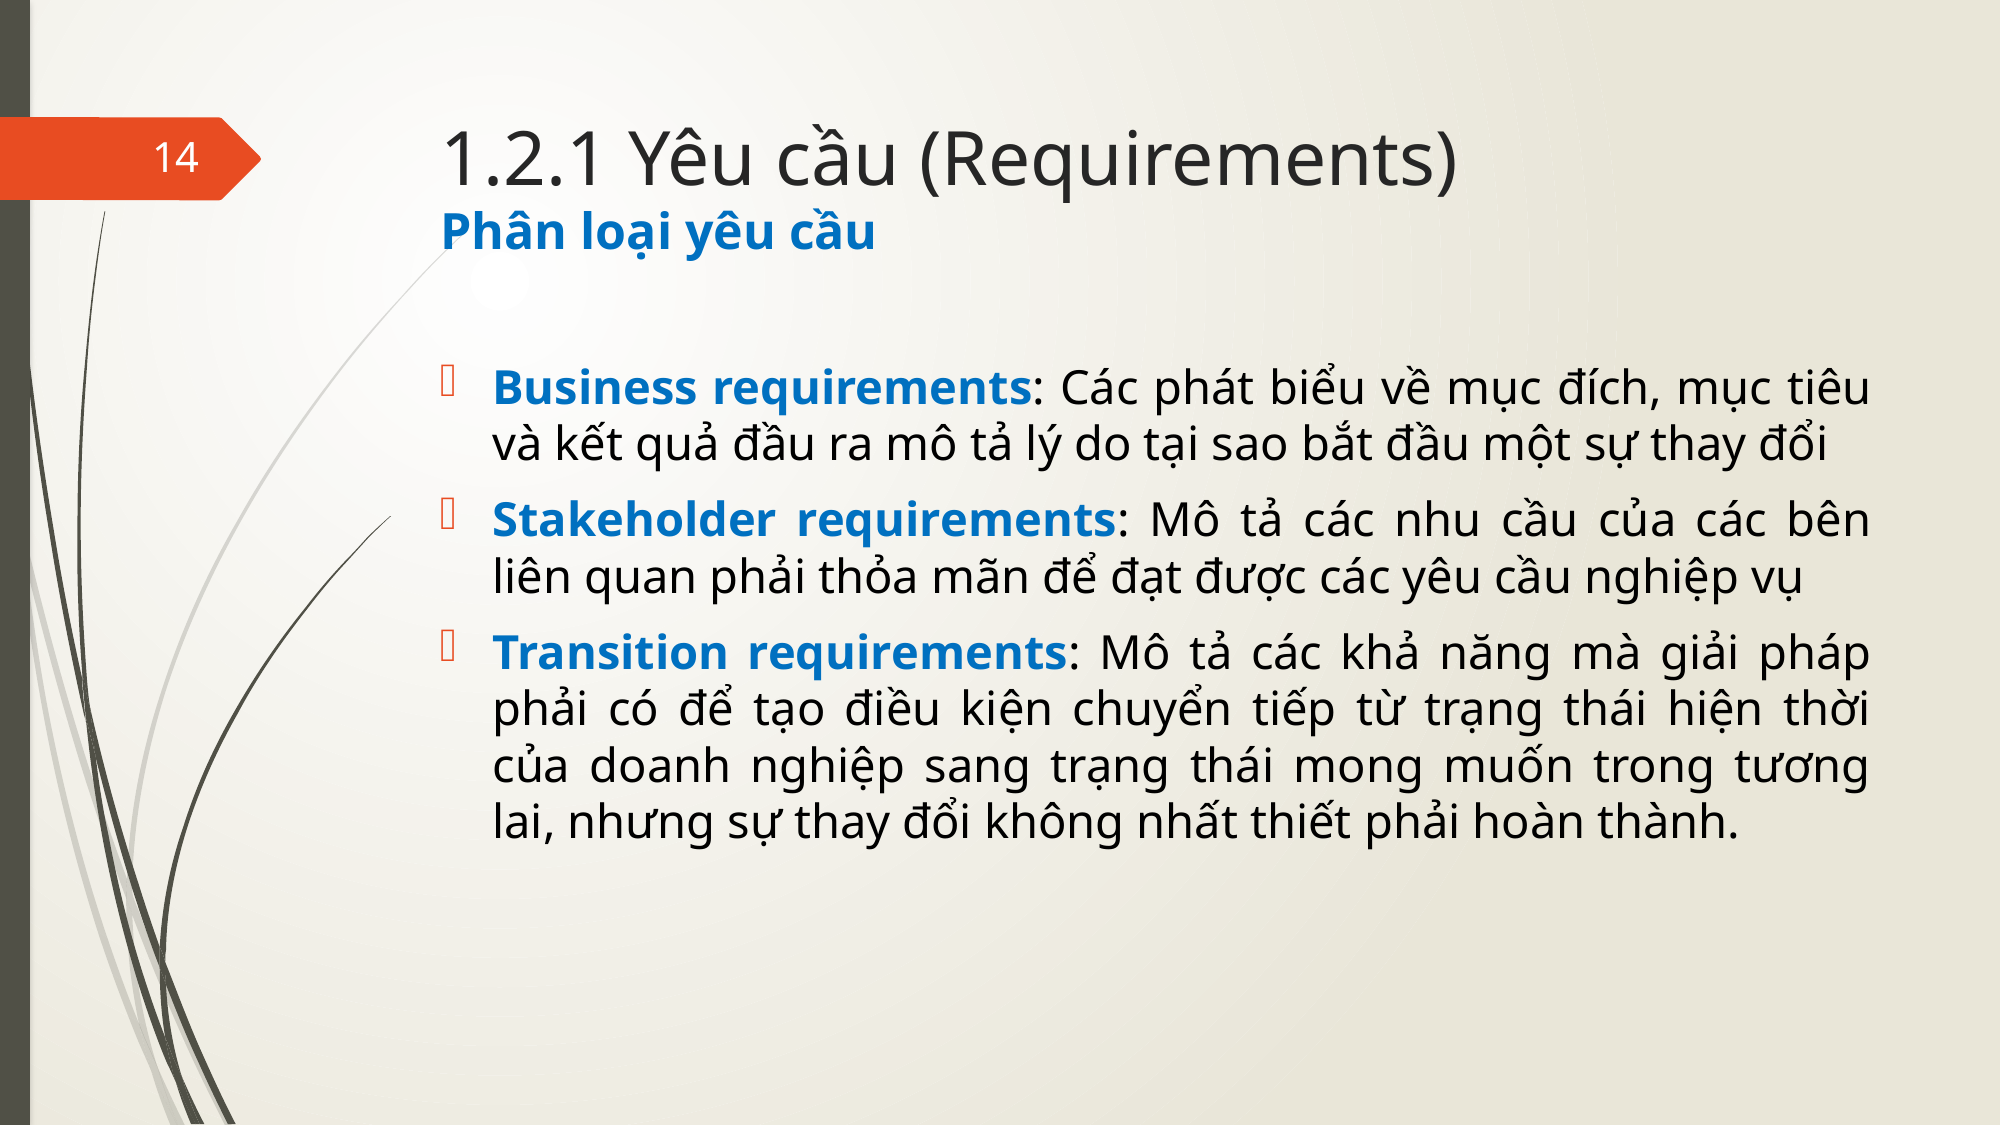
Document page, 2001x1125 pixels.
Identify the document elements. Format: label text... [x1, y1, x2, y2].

list Business requirements: Các phát biểu về mục đích, mục tiêu và kết quả đầu ra mô tả lý do tại sao bắt đầu một sự thay đổi Stakeholder requirements: Mô tả các nhu cầu của các bên liên quan phải thỏa mãn để đạt được các yêu cầu nghiệp vụ Transition requirements: Mô tả các khả năng mà giải pháp phải có để tạo điều kiện chuyển tiếp từ trạng thái hiện thời của doanh nghiệp sang trạng thái mong muốn trong tương lai, nhưng sự thay đổi không nhất thiết phải hoàn thành. [424, 350, 1888, 1072]
title 1.2.1 Yêu cầu (Requirements) Phân loại yêu cầu [425, 102, 1888, 313]
slide_number 14 [87, 129, 216, 190]
